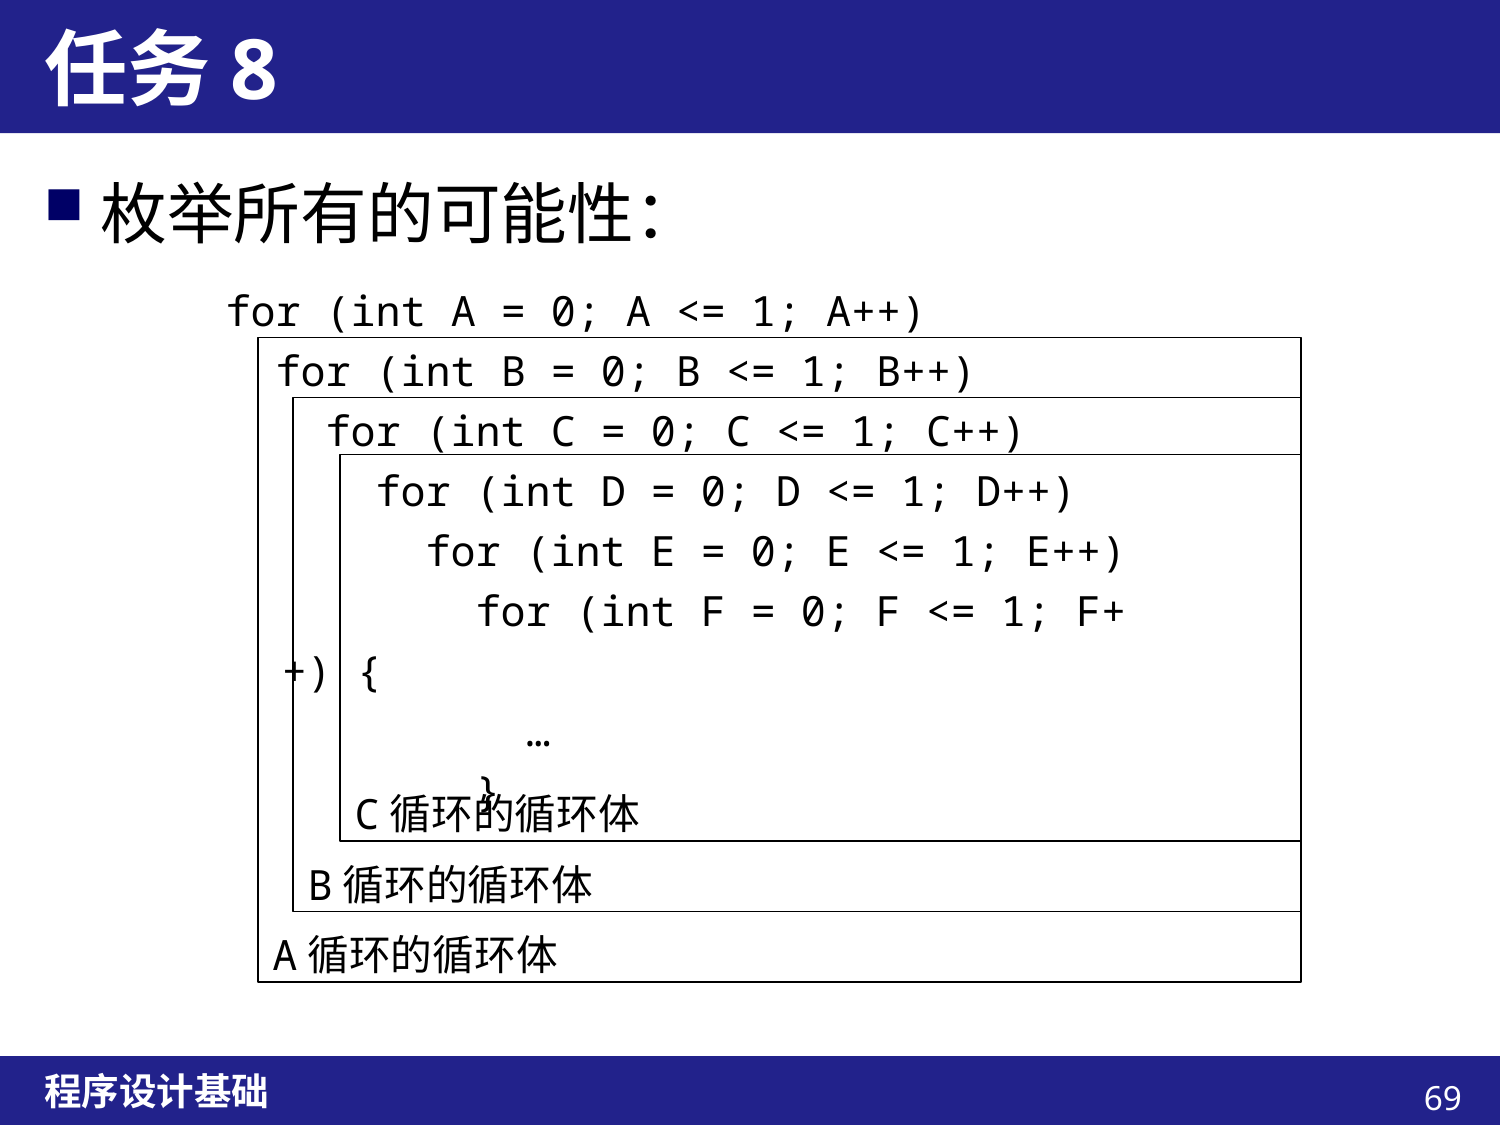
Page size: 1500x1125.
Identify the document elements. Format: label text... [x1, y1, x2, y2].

text_box for (int A = 0; A <= 1; A++) for (int B = 0; B <= 1; B++) for (int C = 0; C <= 1; C++) for (int D = 0; D <= 1; D++) for (int E = 0; E <= 1; E++) for (int F = 0; F <= 1; F++) { … } [210, 267, 1184, 1041]
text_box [339, 454, 1301, 847]
list 枚举所有的可能性： [29, 156, 1469, 1034]
title 任务8 [29, 0, 1469, 134]
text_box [292, 397, 1301, 917]
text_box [257, 337, 1302, 988]
